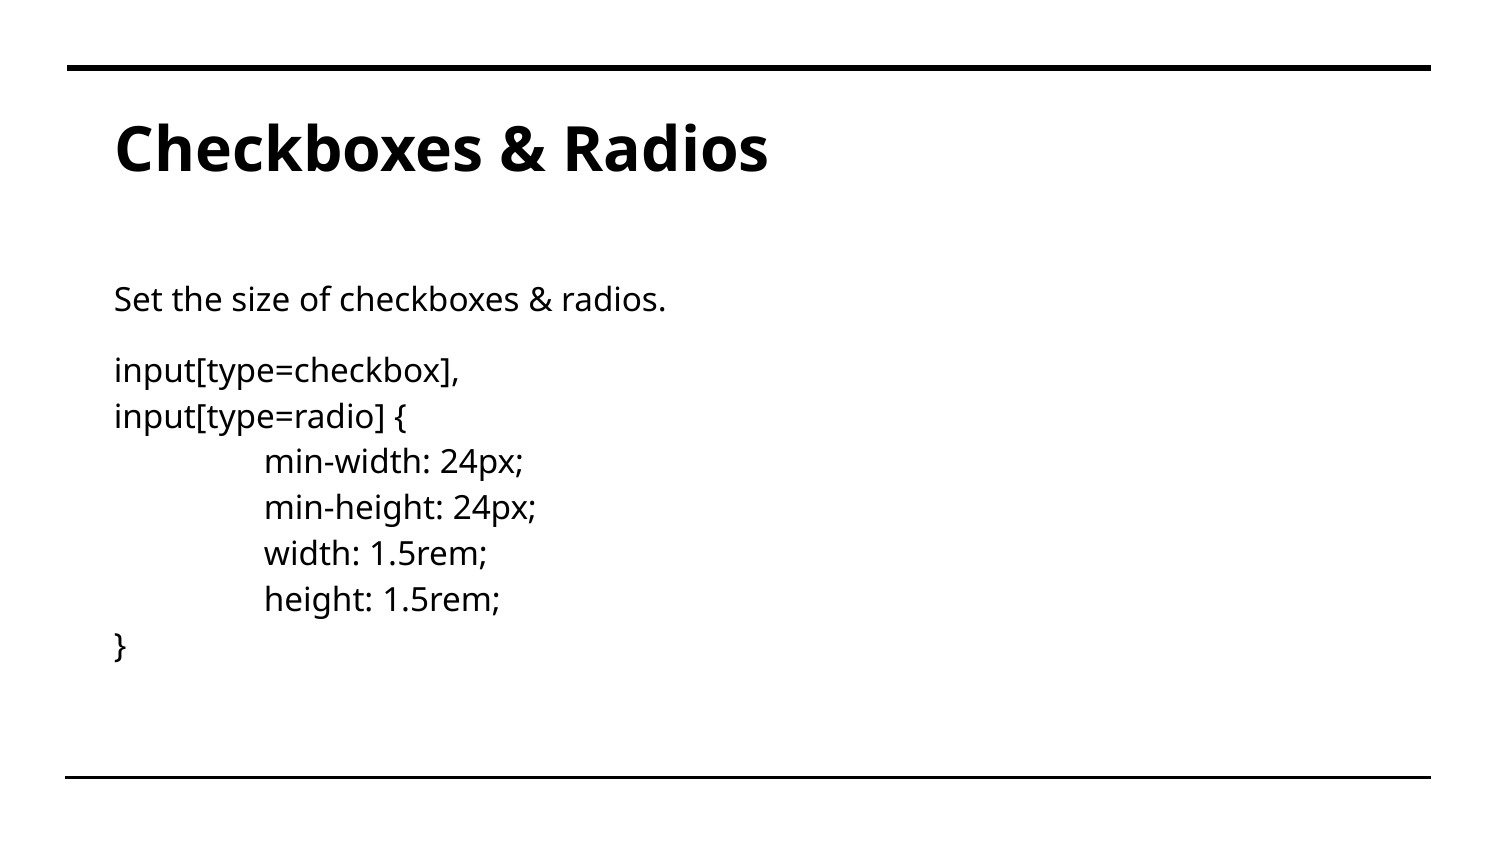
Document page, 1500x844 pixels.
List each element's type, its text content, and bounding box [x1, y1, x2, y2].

list Set the size of checkboxes & radios. input[type=checkbox], input[type=radio] { min-width: 24px; min-height: 24px; width: 1.5rem; height: 1.5rem; } [99, 257, 1432, 750]
title Checkboxes & Radios [99, 94, 1431, 199]
